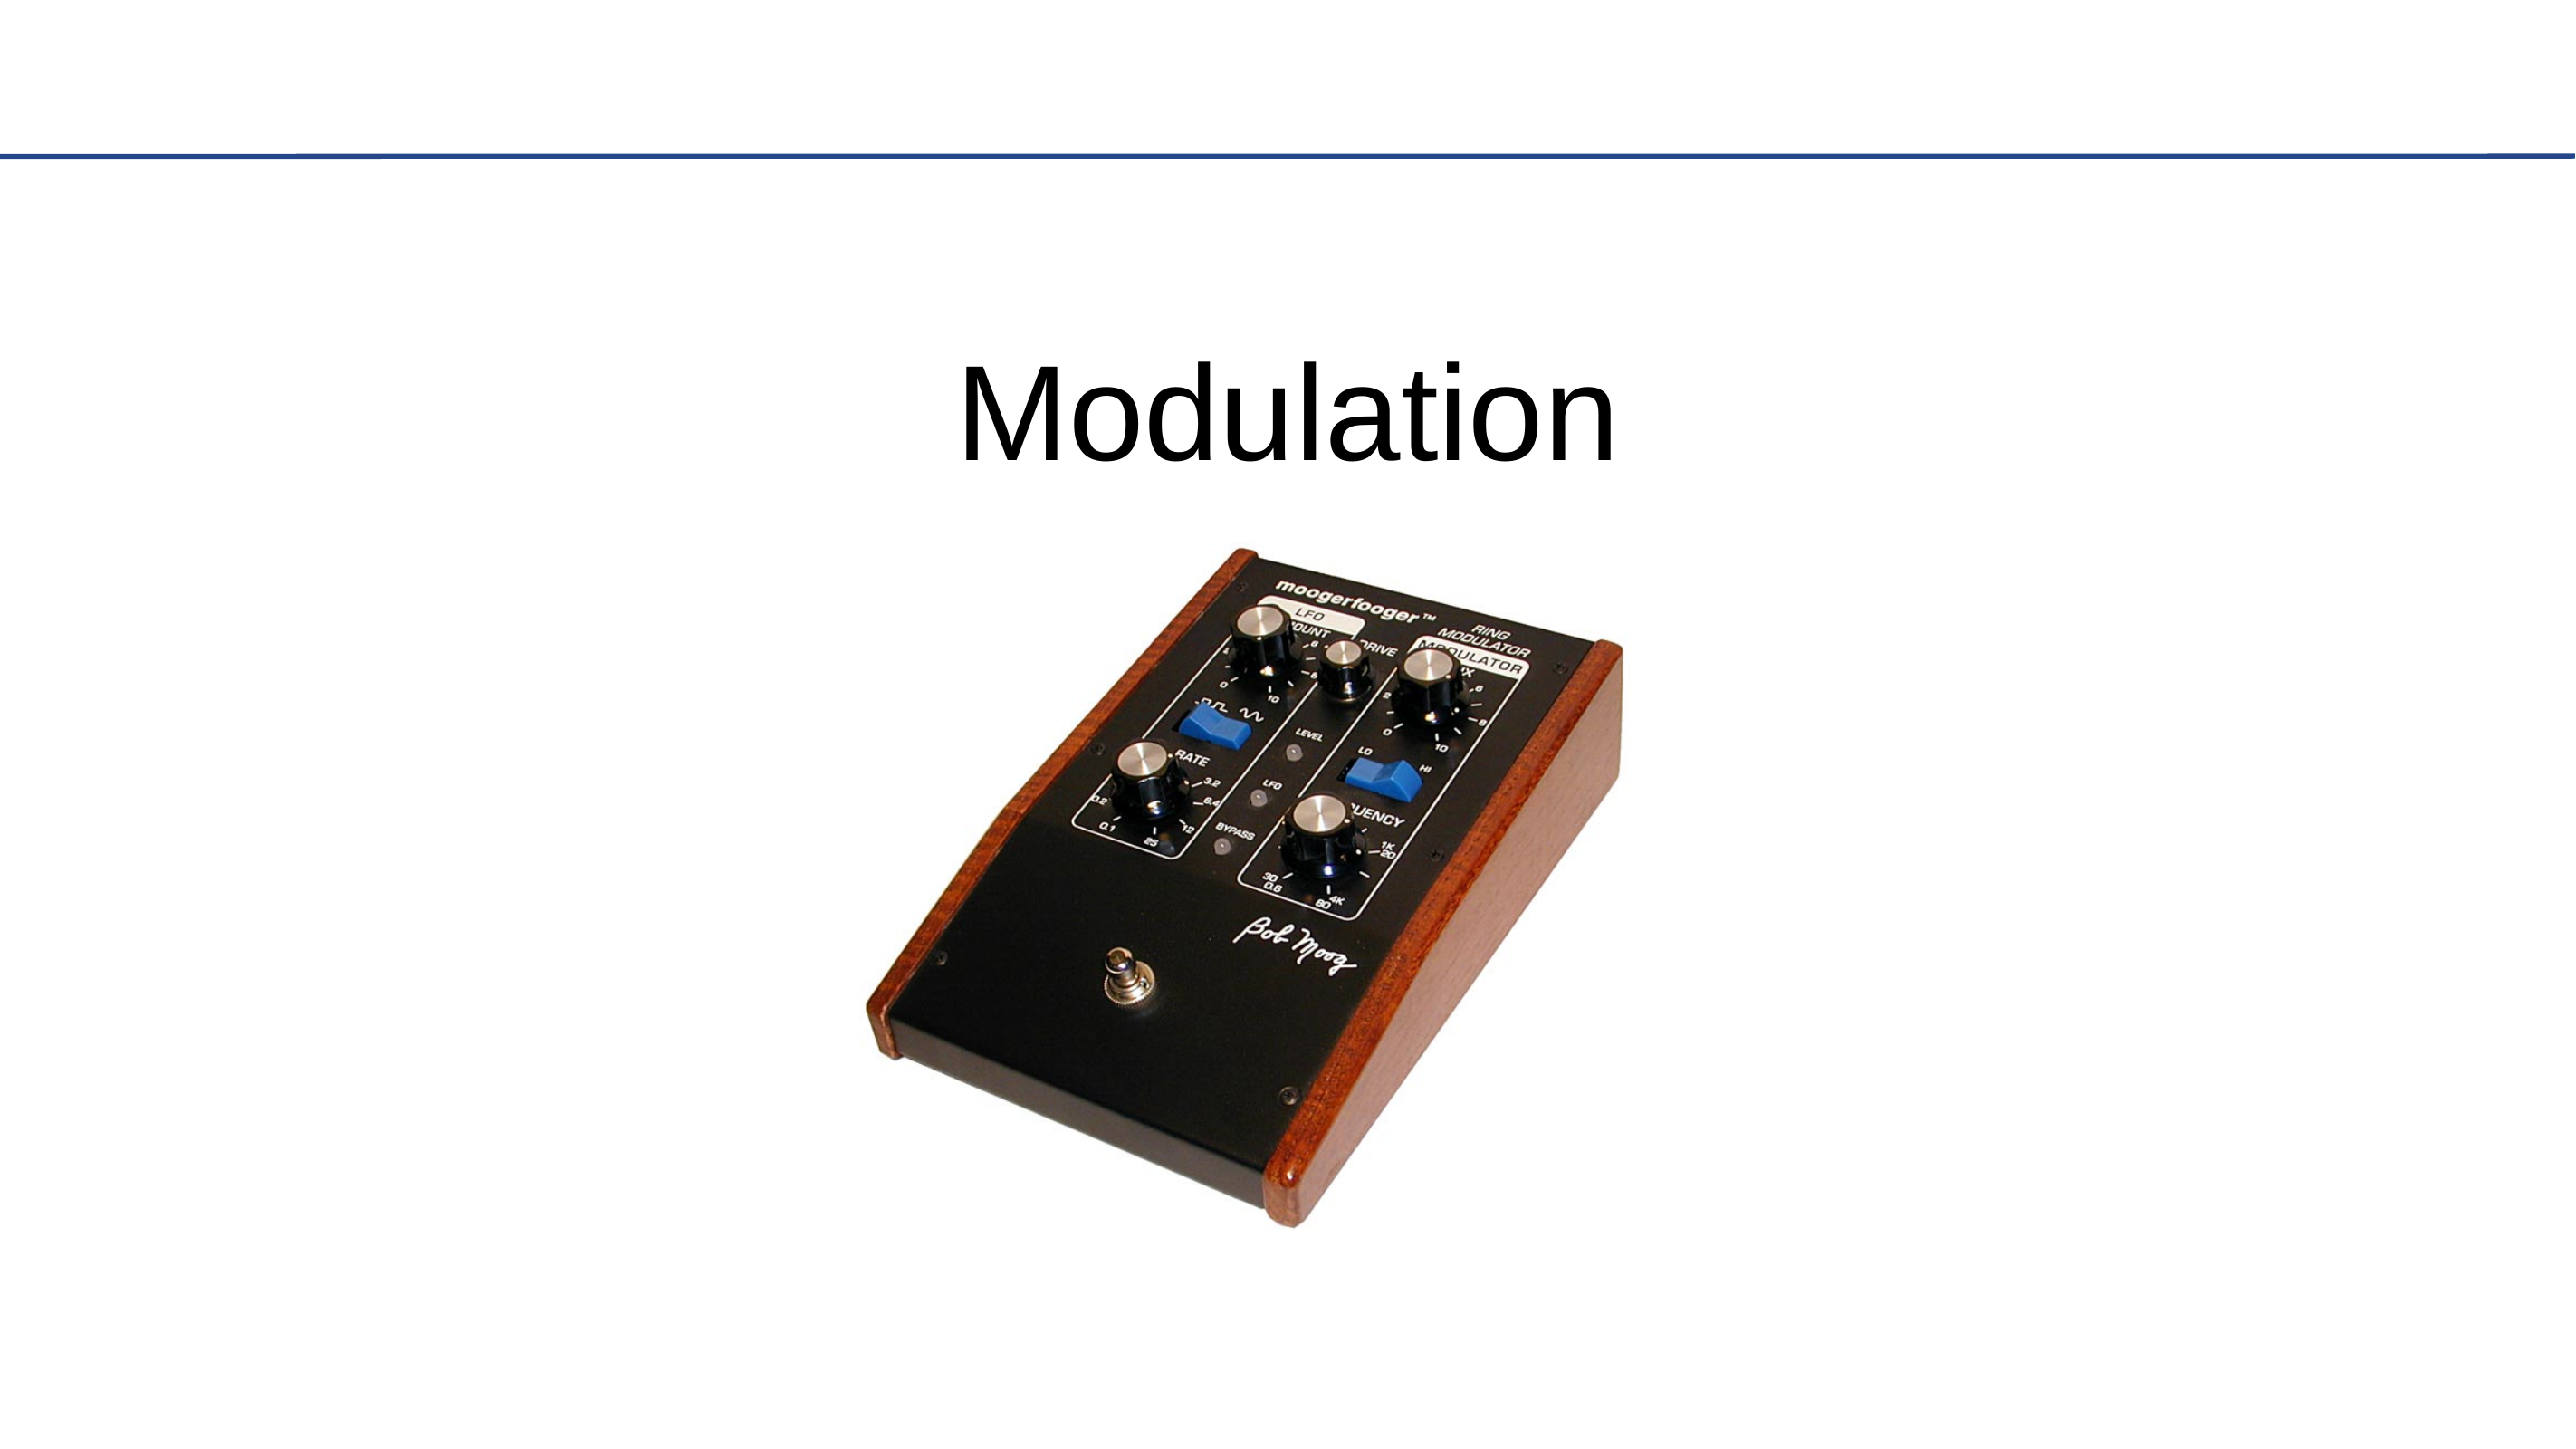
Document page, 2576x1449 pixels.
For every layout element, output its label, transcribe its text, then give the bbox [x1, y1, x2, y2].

text_box Modulation [251, 243, 2324, 488]
picture [859, 542, 1631, 1233]
